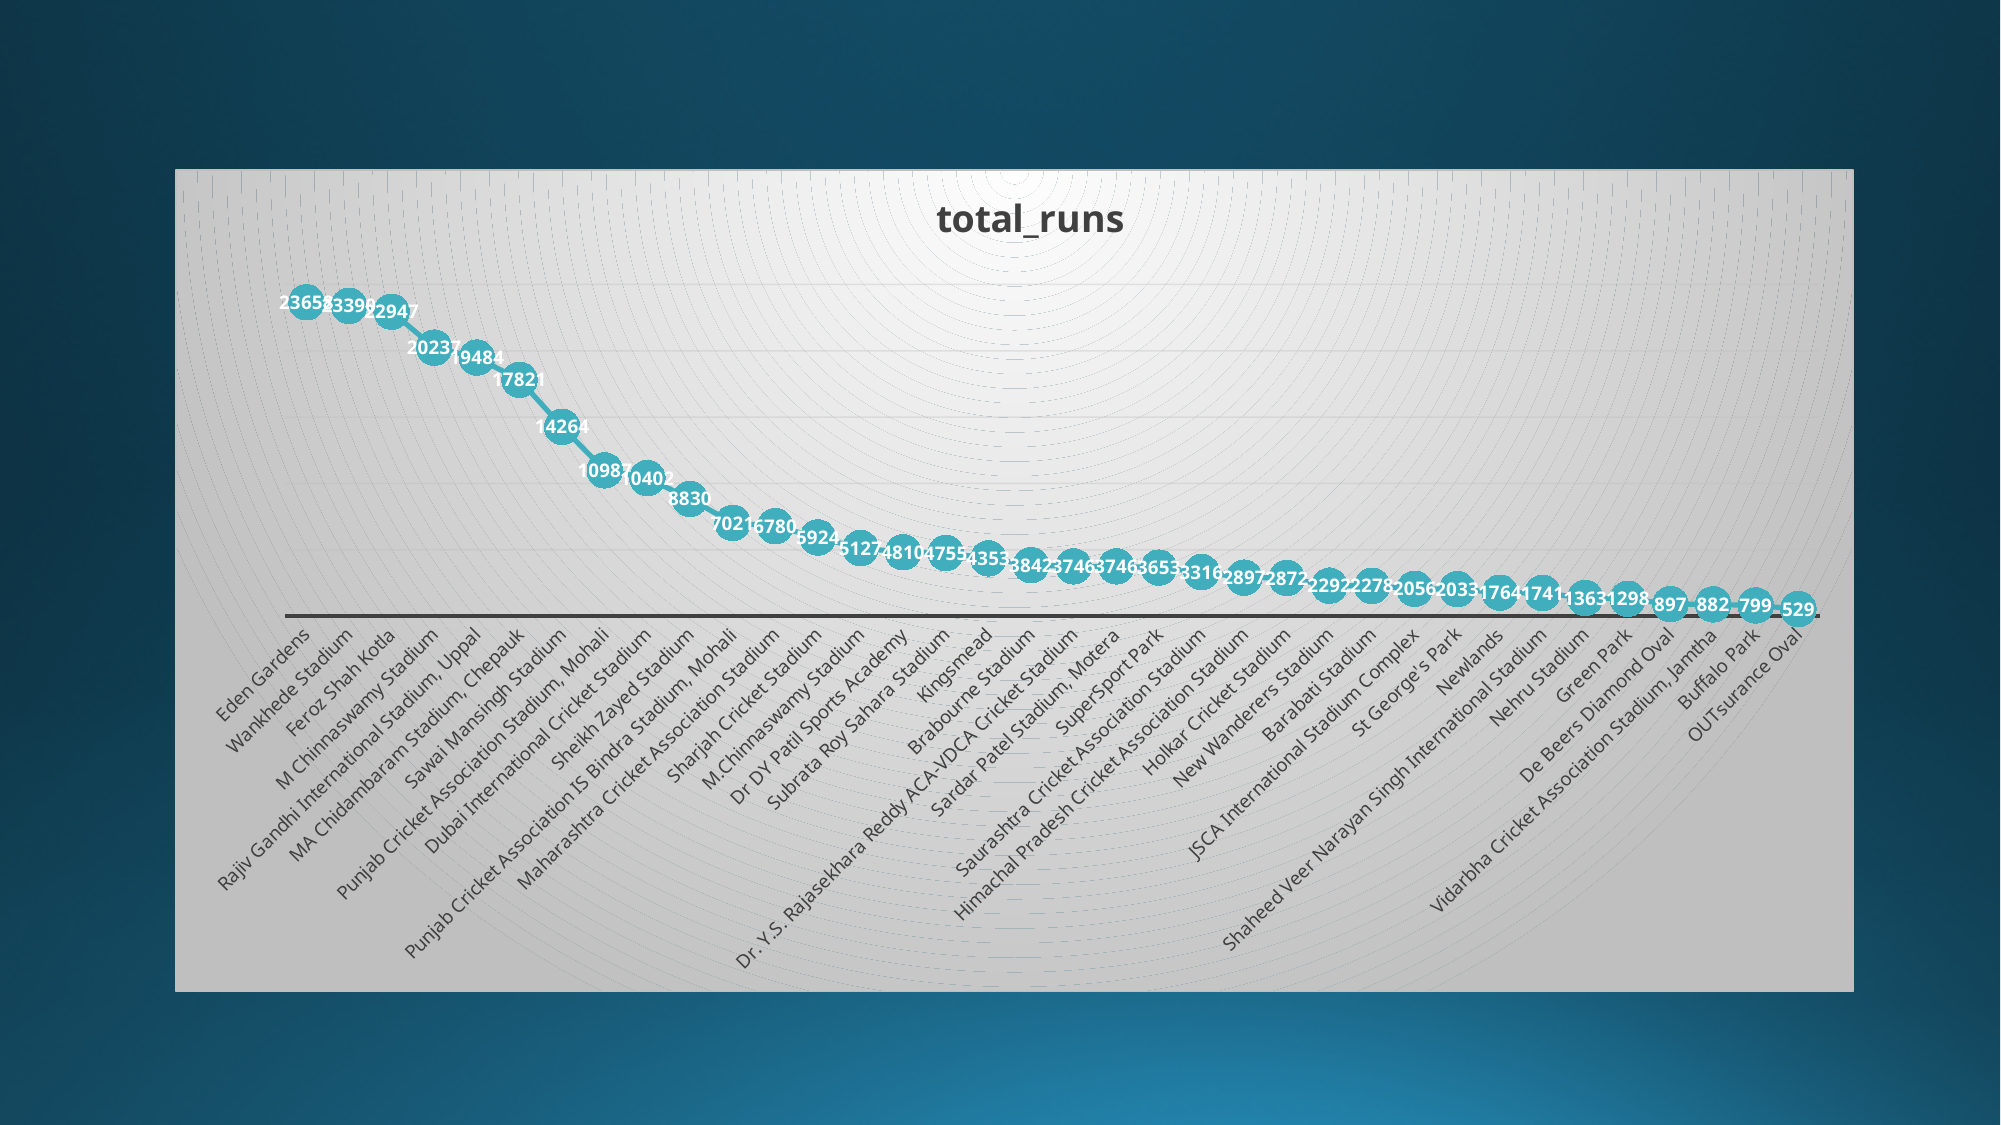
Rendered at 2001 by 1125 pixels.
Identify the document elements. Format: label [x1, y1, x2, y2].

picture [0, 0, 2001, 1125]
chart [175, 168, 1855, 993]
